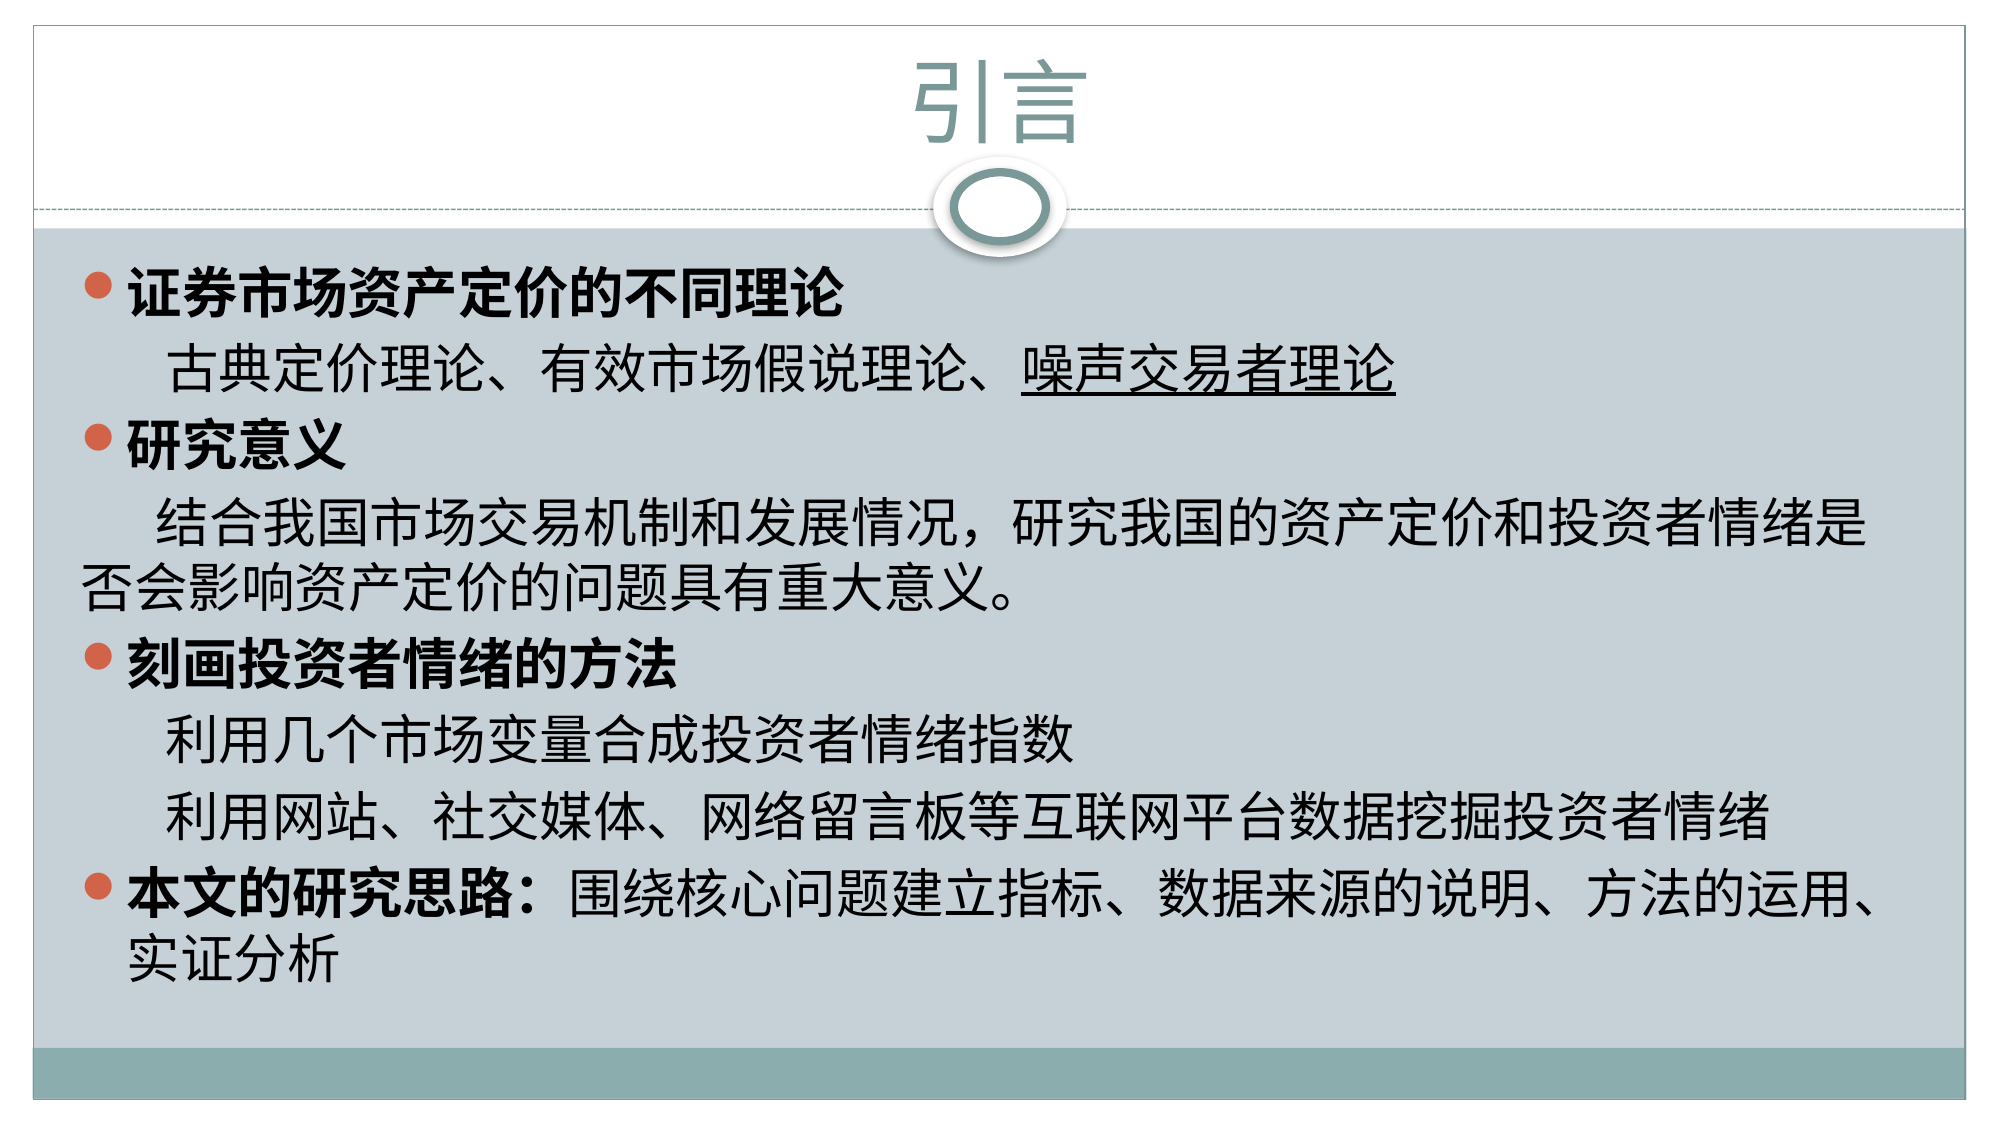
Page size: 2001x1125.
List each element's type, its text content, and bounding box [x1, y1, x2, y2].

title 引言 [66, 37, 1933, 162]
list 证券市场资产定价的不同理论 古典定价理论、有效市场假说理论、噪声交易者理论 研究意义 结合我国市场交易机制和发展情况，研究我国的资产定价和投资者情绪是否会影响资产定价的问题具有重大意义。 刻画投资者情绪的方法 利用几个市场变量合成投资者情绪指数 利用网站、社交媒体、网络留言板等互联网平台数据挖掘投资者情绪 本文的研究思路：围绕核心问题建立指标、数据来源的说明、方法的运用、实证分析 [66, 250, 1926, 1001]
